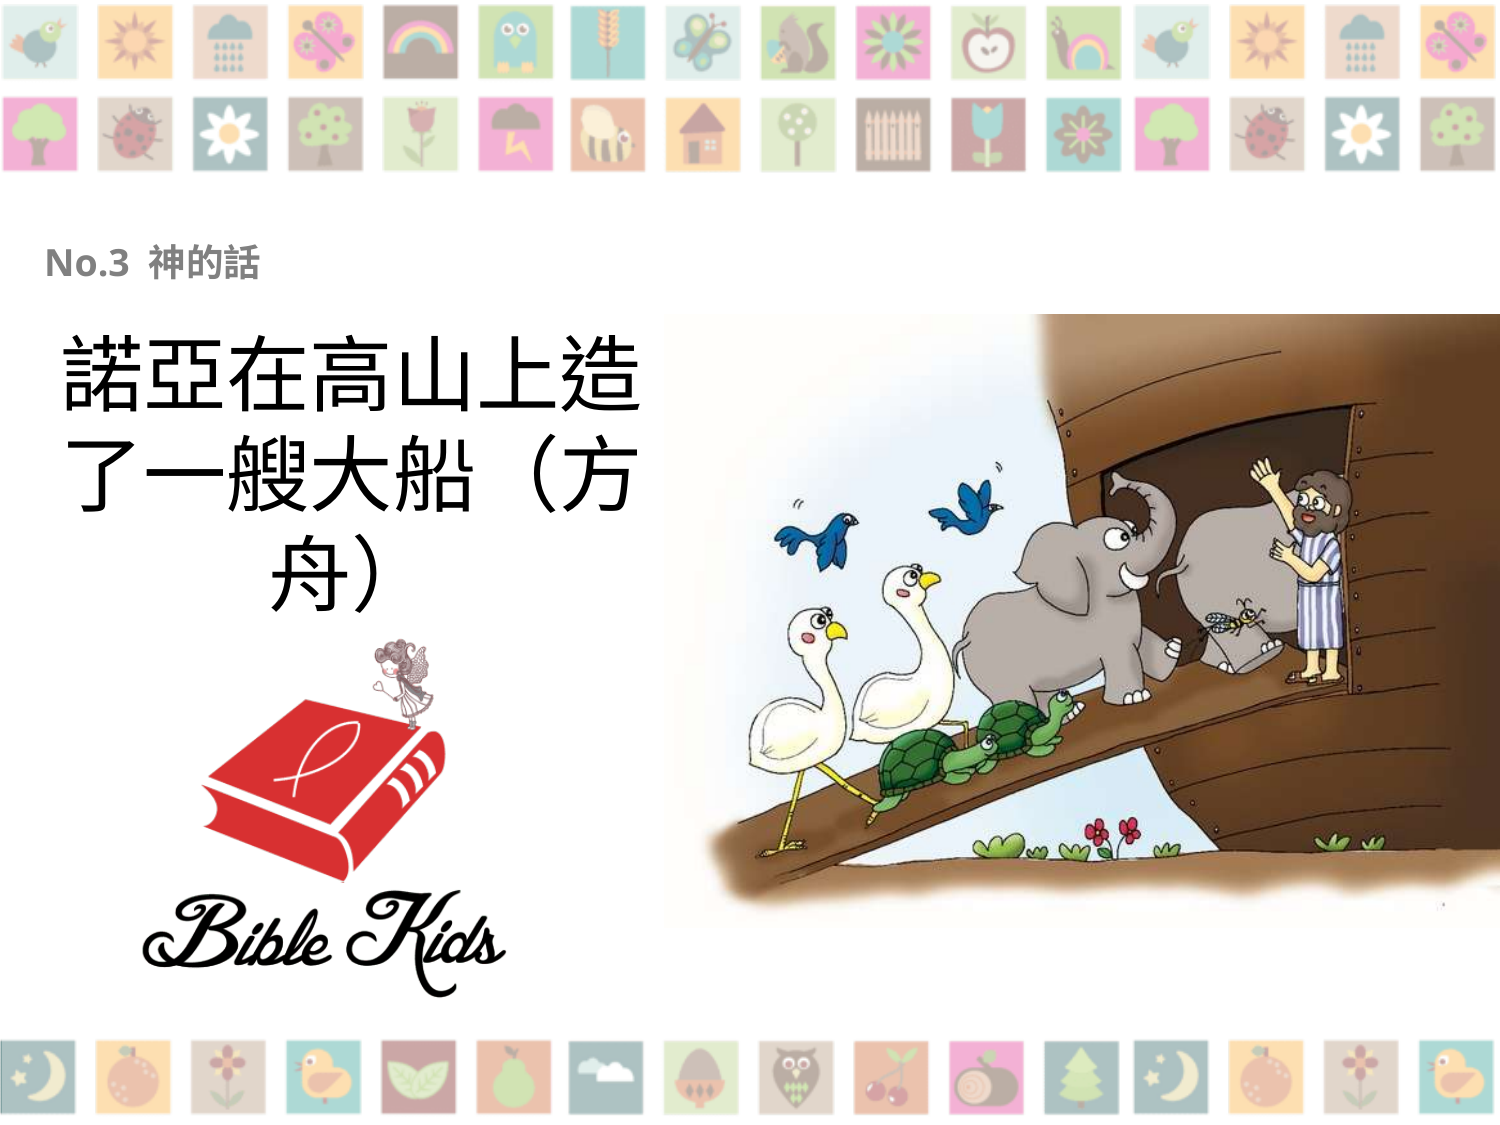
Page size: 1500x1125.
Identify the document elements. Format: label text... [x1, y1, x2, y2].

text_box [0, 1028, 1500, 1118]
text_box 諾亞在高山上造了一艘大船（方舟） [29, 314, 662, 630]
text_box No.3 神的話 [29, 231, 491, 292]
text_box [0, 3, 1500, 181]
picture [664, 314, 1500, 928]
picture [117, 600, 544, 1027]
